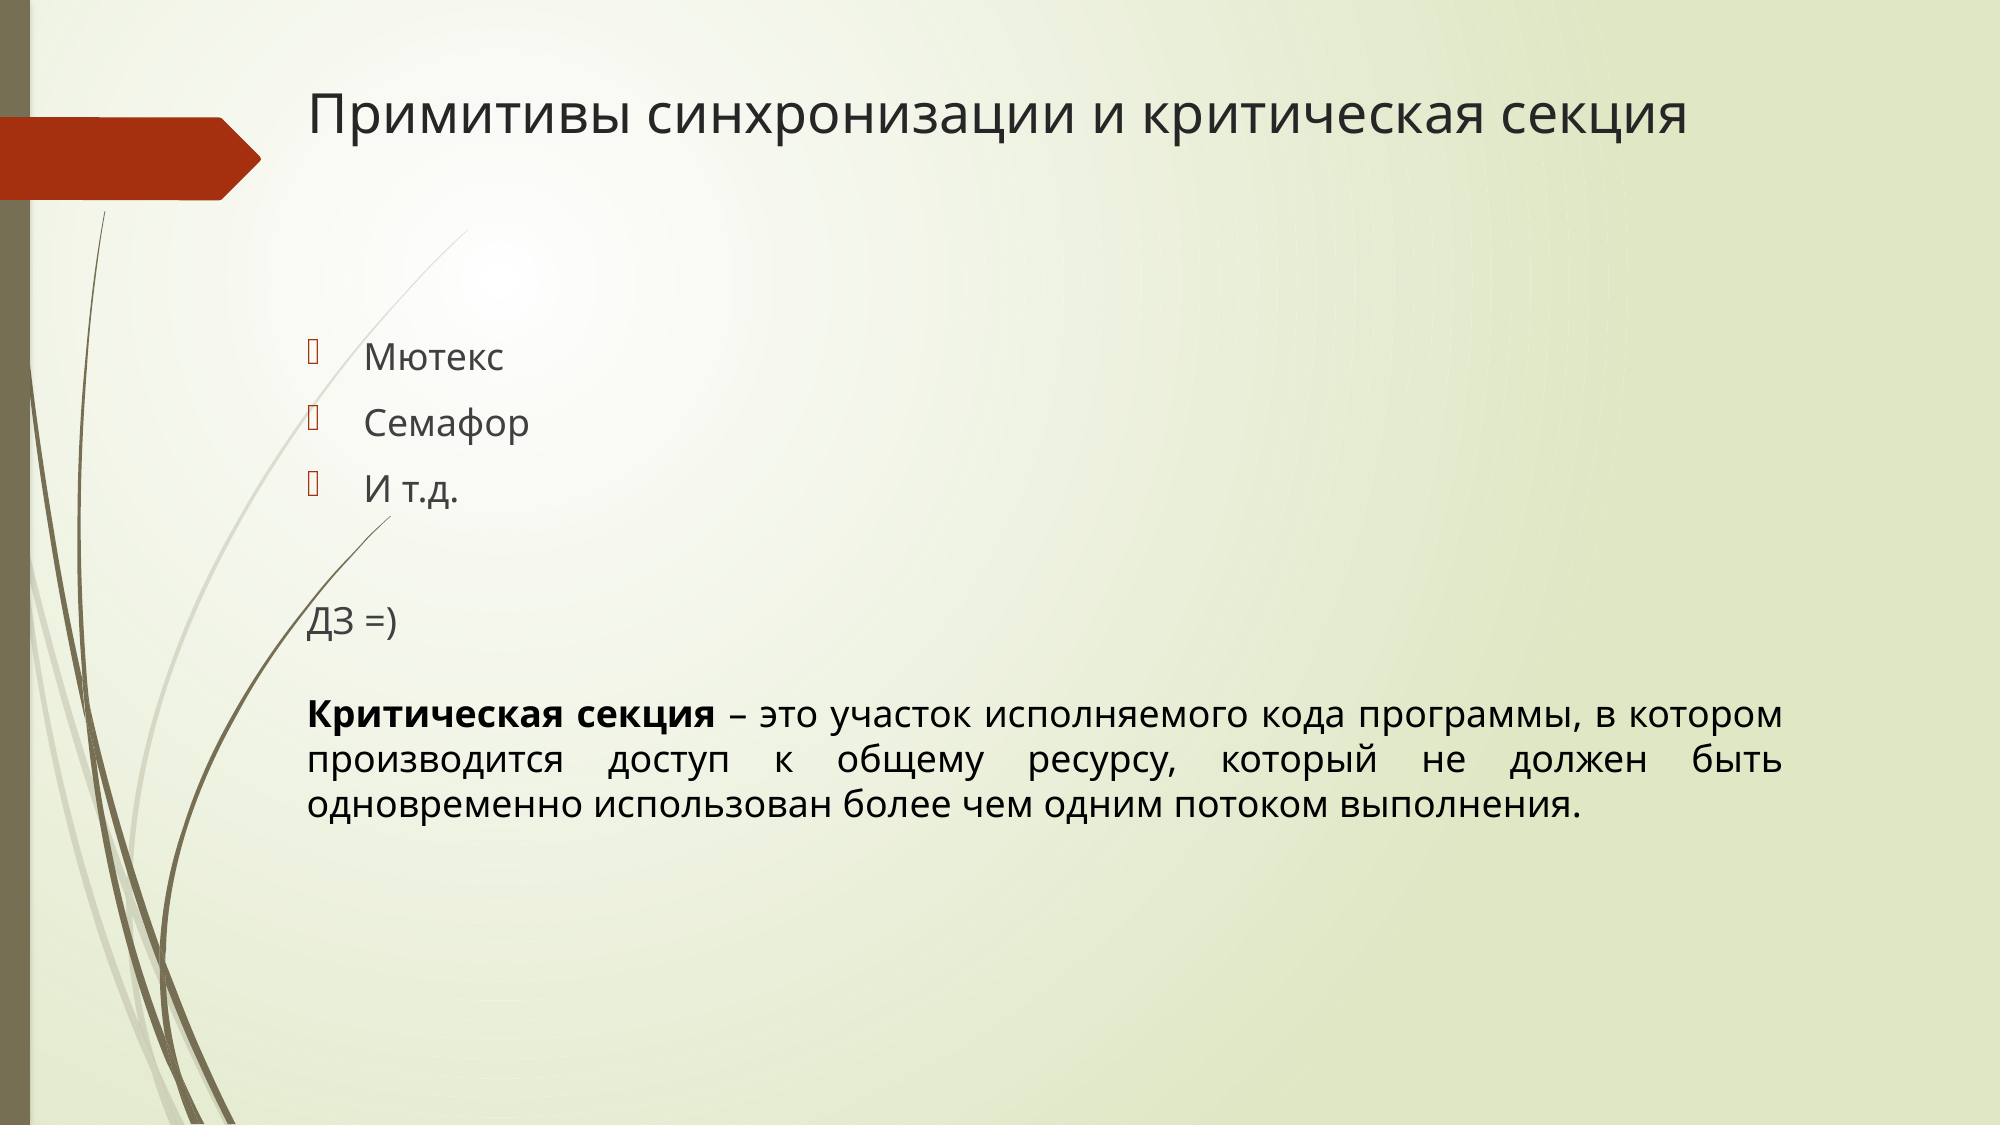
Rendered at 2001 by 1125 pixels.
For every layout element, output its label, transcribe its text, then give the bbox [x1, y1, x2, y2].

list Мютекс Семафор И т.д. ДЗ =) [291, 325, 1755, 671]
text_box Критическая секция – это участок исполняемого кода программы, в котором производится доступ к общему ресурсу, который не должен быть одновременно использован более чем одним потоком выполнения. [291, 682, 1800, 833]
title Примитивы синхронизации и критическая секция [292, 70, 1755, 194]
